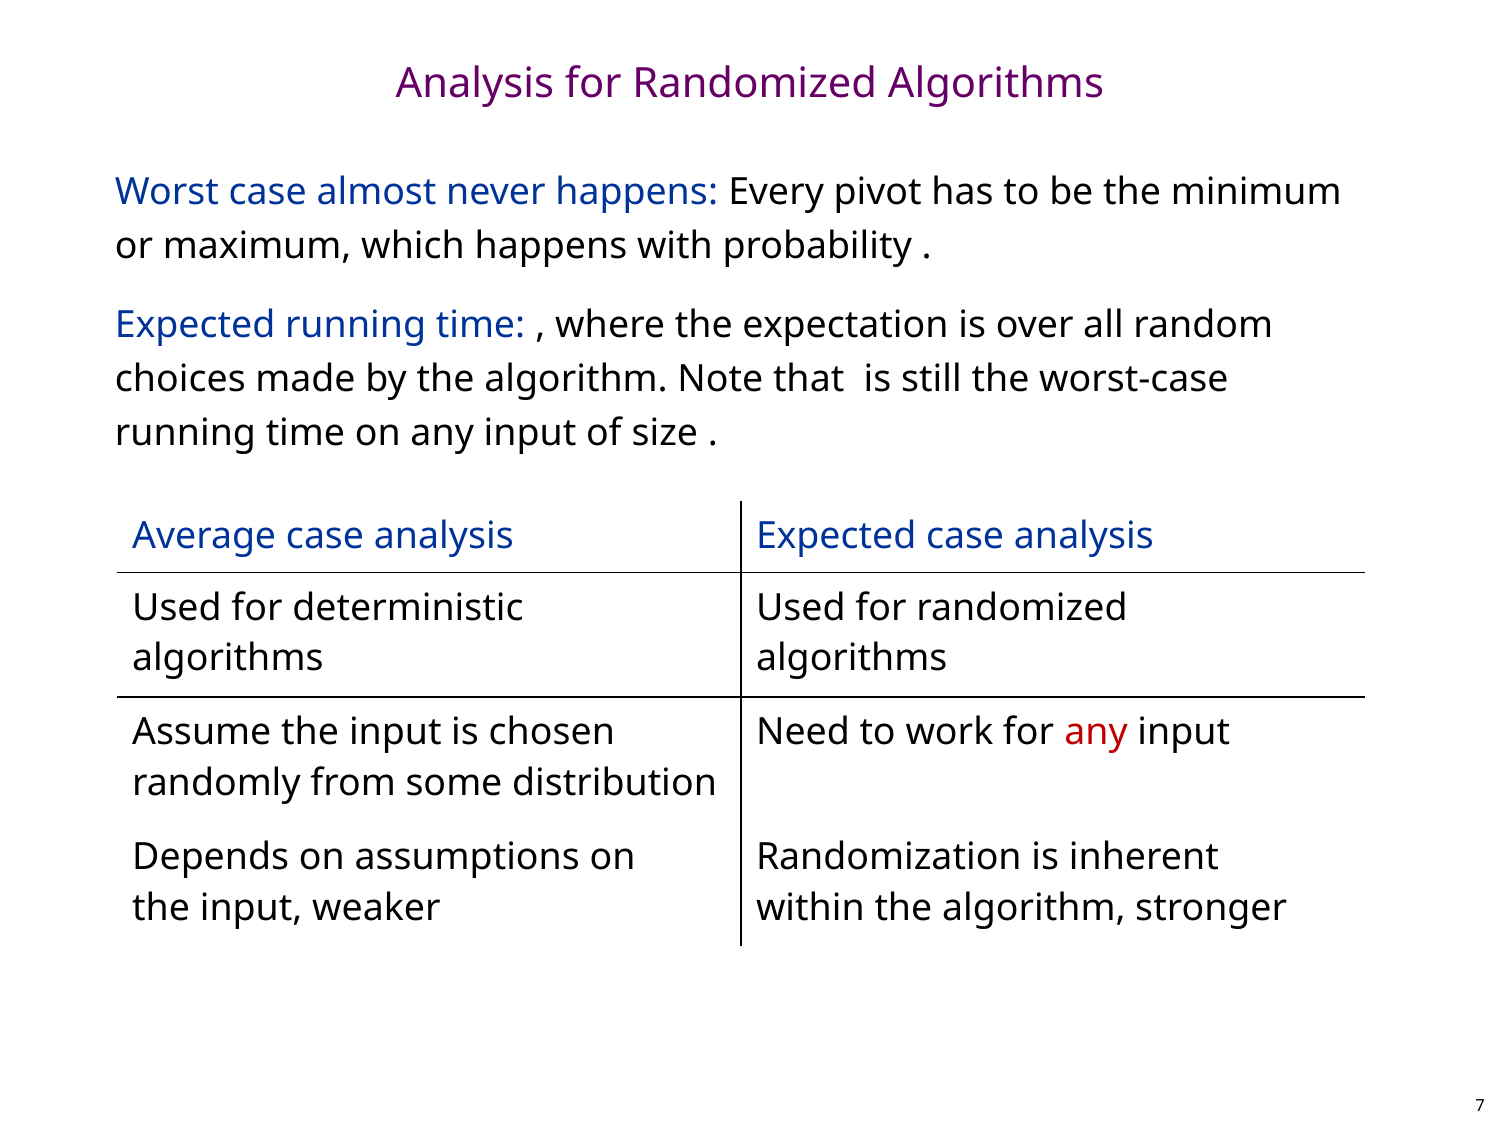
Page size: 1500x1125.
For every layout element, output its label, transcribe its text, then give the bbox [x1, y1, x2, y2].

table_cell Depends on assumptions on the input, weaker [117, 822, 740, 946]
table_header Average case analysis [117, 501, 740, 572]
table_cell Need to work for any input [742, 698, 1365, 822]
slide_number 7 [1187, 1087, 1500, 1125]
table_cell Randomization is inherent within the algorithm, stronger [742, 822, 1365, 946]
table_cell Used for deterministic algorithms [117, 573, 740, 696]
title Analysis for Randomized Algorithms [0, 50, 1500, 125]
table_cell Used for randomized algorithms [742, 573, 1365, 696]
table_cell Assume the input is chosen randomly from some distribution [117, 698, 740, 822]
table_header Expected case analysis [742, 501, 1365, 572]
